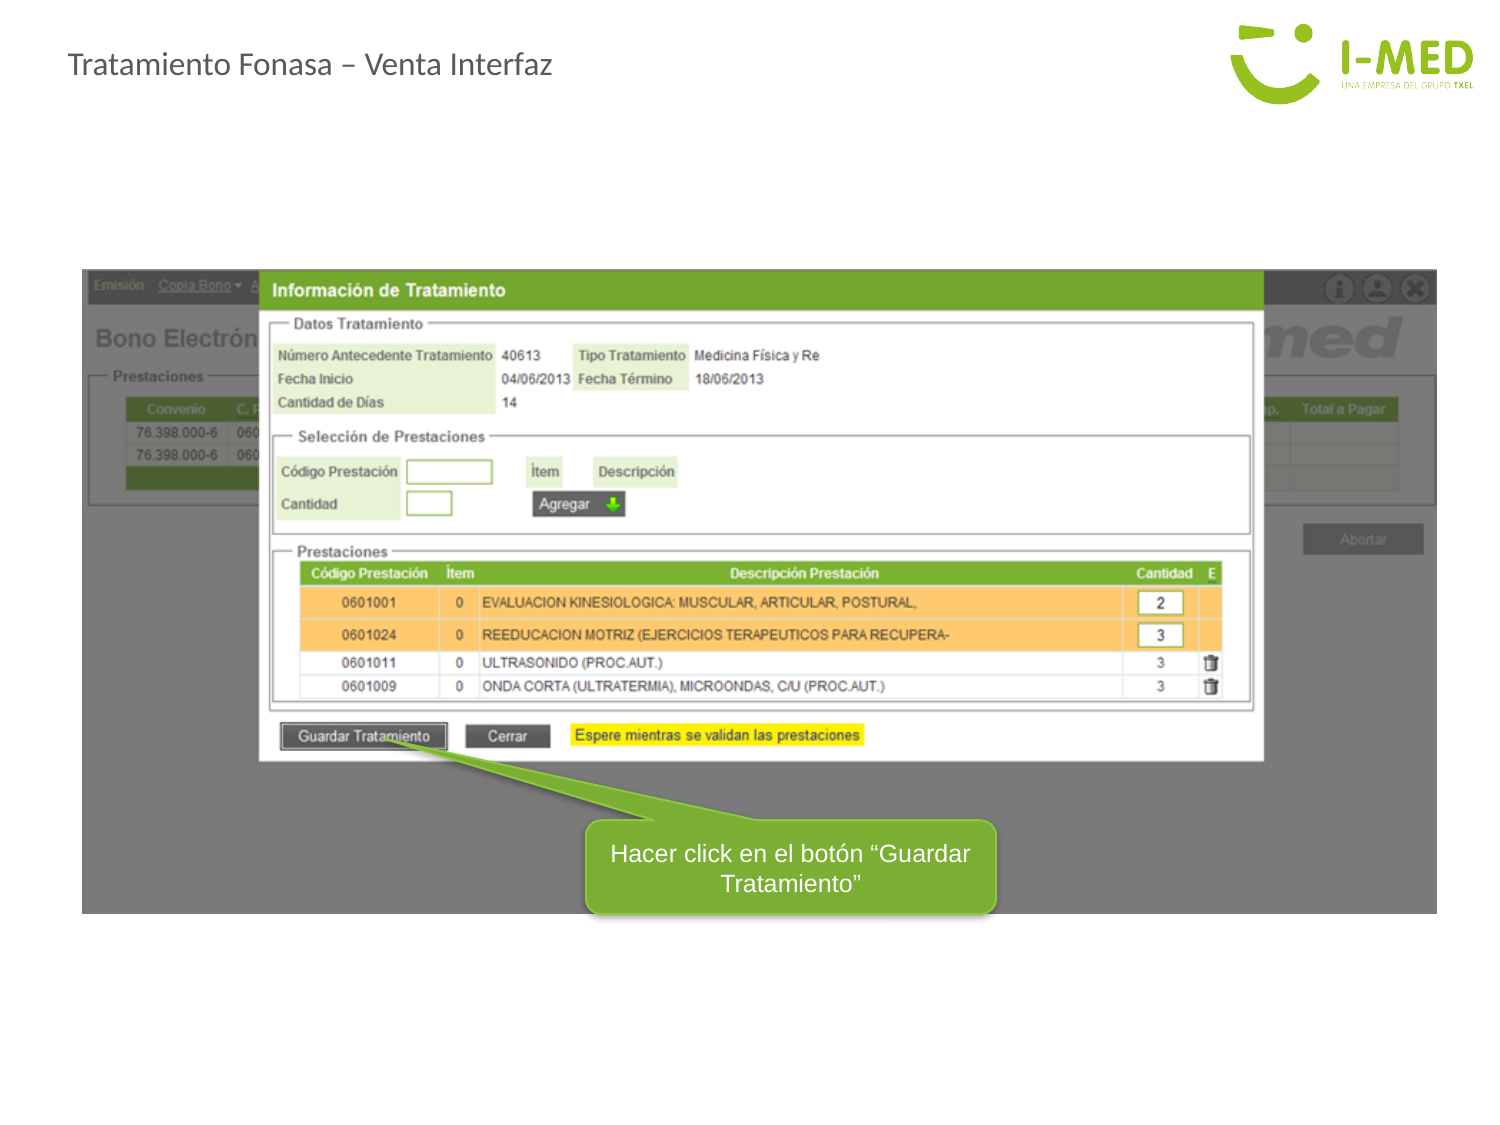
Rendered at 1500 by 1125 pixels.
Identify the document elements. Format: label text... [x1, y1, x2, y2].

picture [1206, 0, 1500, 137]
picture [81, 269, 1437, 915]
text_box Tratamiento Fonasa – Venta Interfaz [0, 35, 622, 82]
